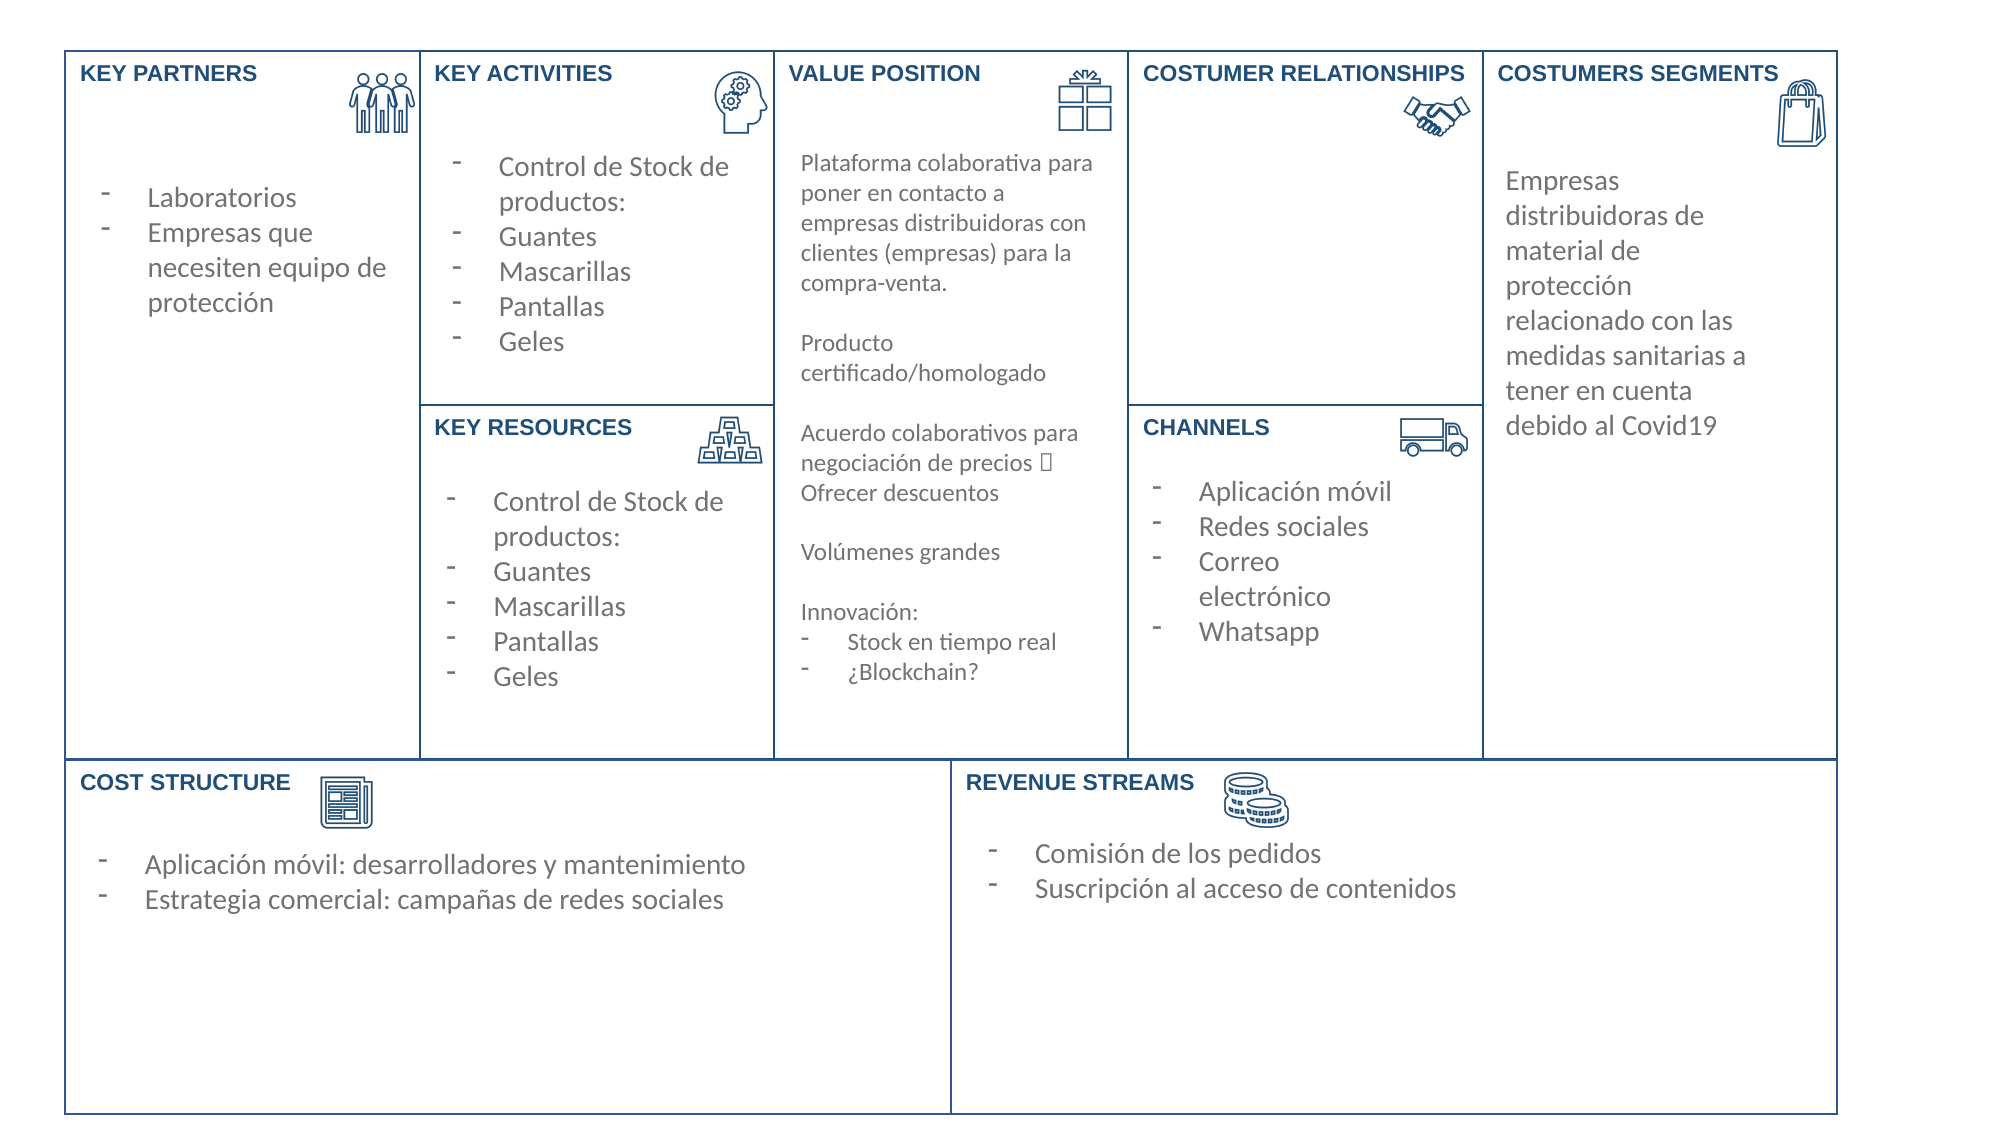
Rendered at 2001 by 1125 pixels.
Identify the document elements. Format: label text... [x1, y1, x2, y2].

picture [1398, 401, 1470, 473]
picture [705, 68, 777, 140]
text_box KEY PARTNERS [64, 50, 419, 759]
picture [1049, 64, 1121, 136]
picture [1219, 764, 1291, 836]
text_box Empresas distribuidoras de material de protección relacionado con las medidas sanitarias a tener en cuenta debido al Covid19 [1490, 154, 1769, 449]
text_box COST STRUCTURE [64, 759, 950, 1115]
text_box Aplicación móvil: desarrolladores y mantenimiento Estrategia comercial: campañas de redes sociales [83, 837, 875, 1028]
picture [694, 404, 766, 476]
text_box CHANNELS [1127, 404, 1484, 759]
text_box Plataforma colaborativa para poner en contacto a empresas distribuidoras con clientes (empresas) para la compra-venta. Producto certificado/homologado Acuerdo colaborativos para negociación de precios  Ofrecer descuentos Volúmenes grandes Innovación: Stock en tiempo real ¿Blockchain? [786, 139, 1115, 723]
text_box VALUE POSITION [773, 50, 1127, 759]
text_box COSTUMERS SEGMENTS [1482, 50, 1838, 759]
picture [1401, 80, 1473, 152]
text_box Control de Stock de productos: Guantes Mascarillas Pantallas Geles [431, 475, 760, 735]
text_box COSTUMER RELATIONSHIPS [1127, 50, 1482, 404]
text_box REVENUE STREAMS [950, 759, 1838, 1115]
text_box Laboratorios Empresas que necesiten equipo de protección [85, 170, 406, 326]
text_box Control de Stock de productos: Guantes Mascarillas Pantallas Geles [437, 140, 766, 470]
picture [311, 767, 382, 838]
text_box KEY RESOURCES [419, 404, 775, 759]
text_box Aplicación móvil Redes sociales Correo electrónico Whatsapp [1137, 464, 1416, 655]
text_box KEY ACTIVITIES [419, 50, 773, 404]
picture [346, 67, 418, 139]
picture [1766, 77, 1837, 149]
text_box Comisión de los pedidos Suscripción al acceso de contenidos [973, 827, 1689, 912]
